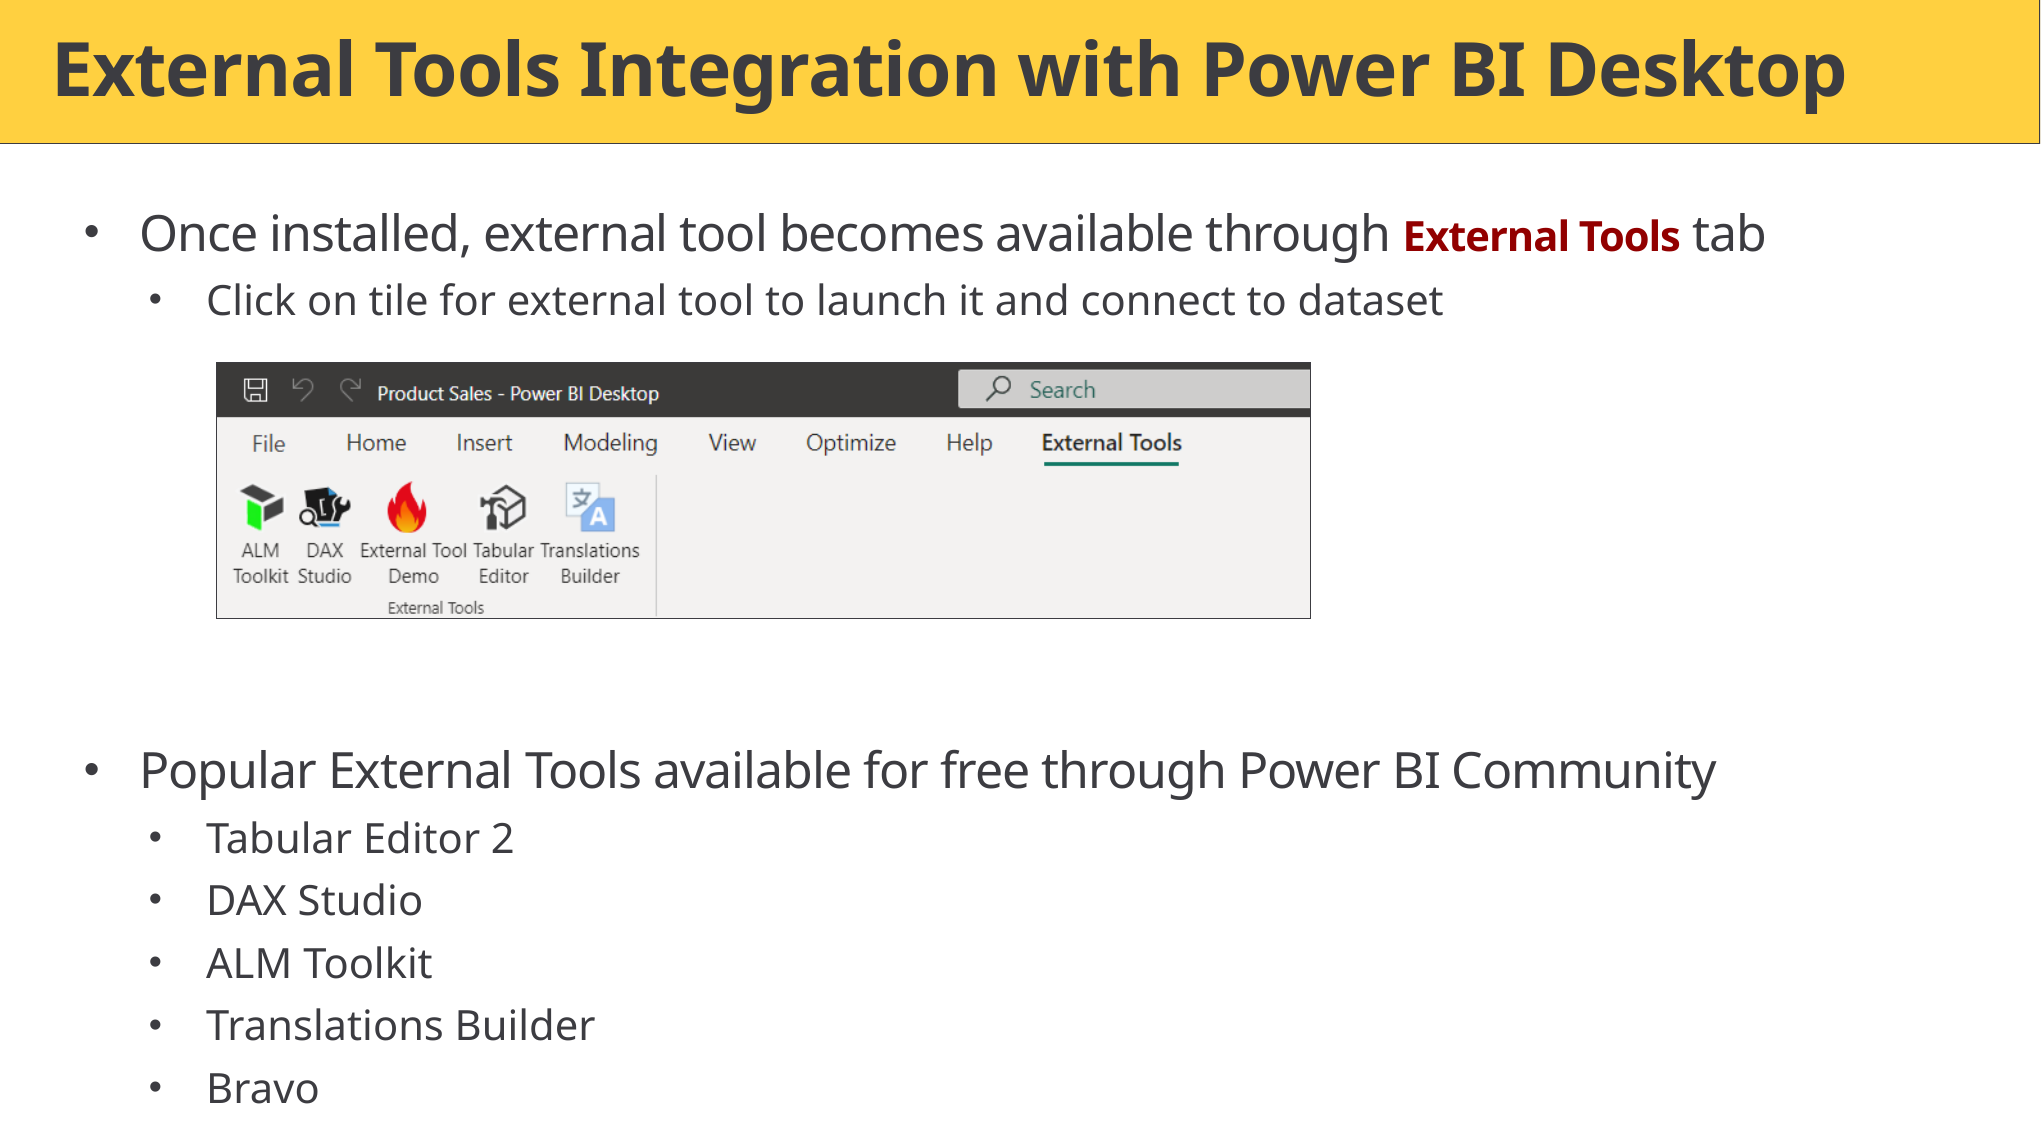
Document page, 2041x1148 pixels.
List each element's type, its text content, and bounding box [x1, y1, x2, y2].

picture [215, 361, 1311, 619]
title External Tools Integration with Power BI Desktop [51, 31, 1988, 113]
list Once installed, external tool becomes available through External Tools tab Click on tile for external tool to launch it and connect to dataset Popular External Tools available for free through Power BI Community Tabular Editor 2 DAX Studio ALM Toolkit Translations Builder Bravo [83, 201, 1988, 1069]
